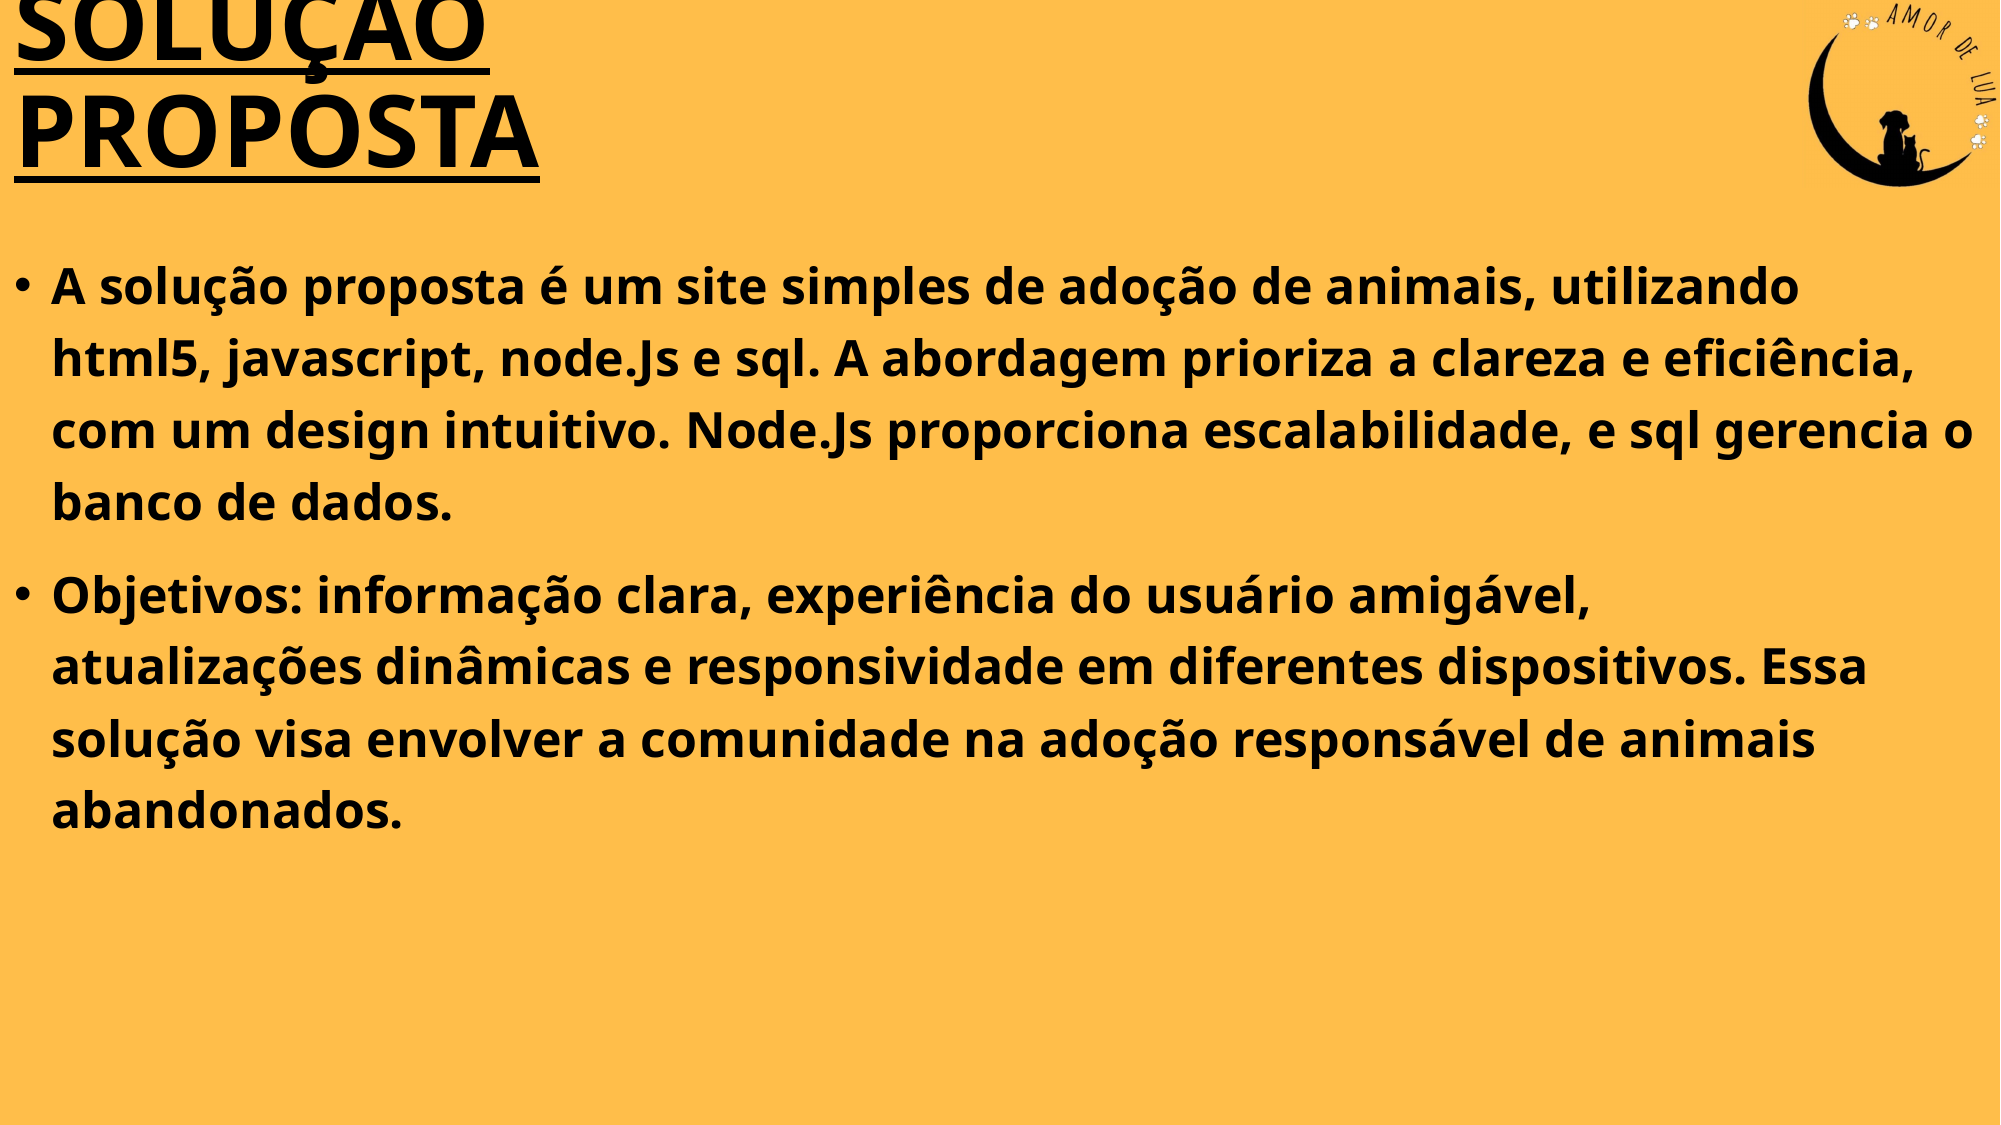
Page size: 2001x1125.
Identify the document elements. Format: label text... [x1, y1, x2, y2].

title SOLUÇÃO PROPOSTA [0, 0, 919, 164]
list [1802, 0, 2000, 189]
list A solução proposta é um site simples de adoção de animais, utilizando html5, javascript, node.Js e sql. A abordagem prioriza a clareza e eficiência, com um design intuitivo. Node.Js proporciona escalabilidade, e sql gerencia o banco de dados. Objetivos: informação clara, experiência do usuário amigável, atualizações dinâmicas e responsividade em diferentes dispositivos. Essa solução visa envolver a comunidade na adoção responsável de animais abandonados. [0, 234, 2000, 1125]
